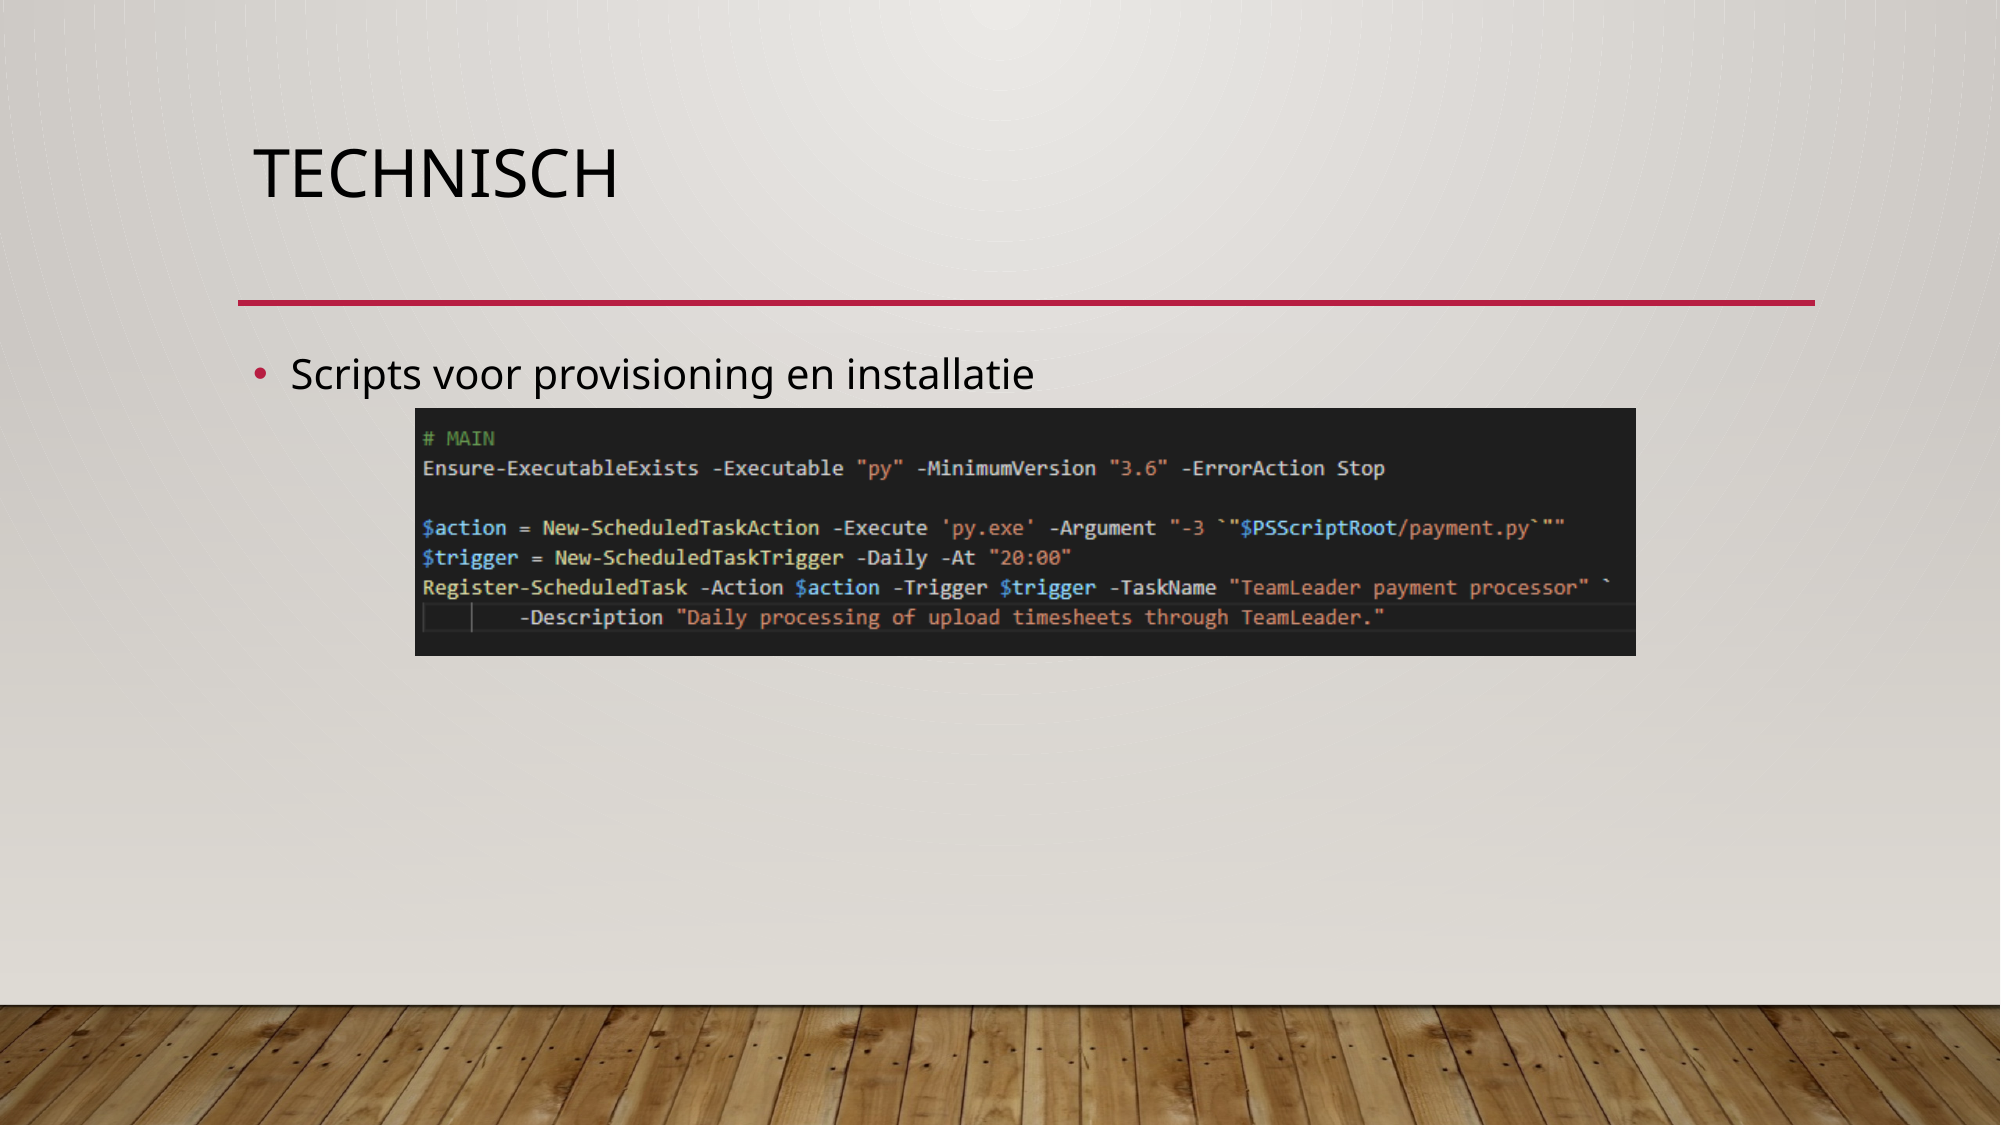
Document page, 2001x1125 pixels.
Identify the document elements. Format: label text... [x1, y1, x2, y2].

picture [0, 1005, 2000, 1125]
list Scripts voor provisioning en installatie [238, 330, 1814, 897]
picture [415, 408, 1637, 656]
title Technisch [238, 131, 1814, 305]
